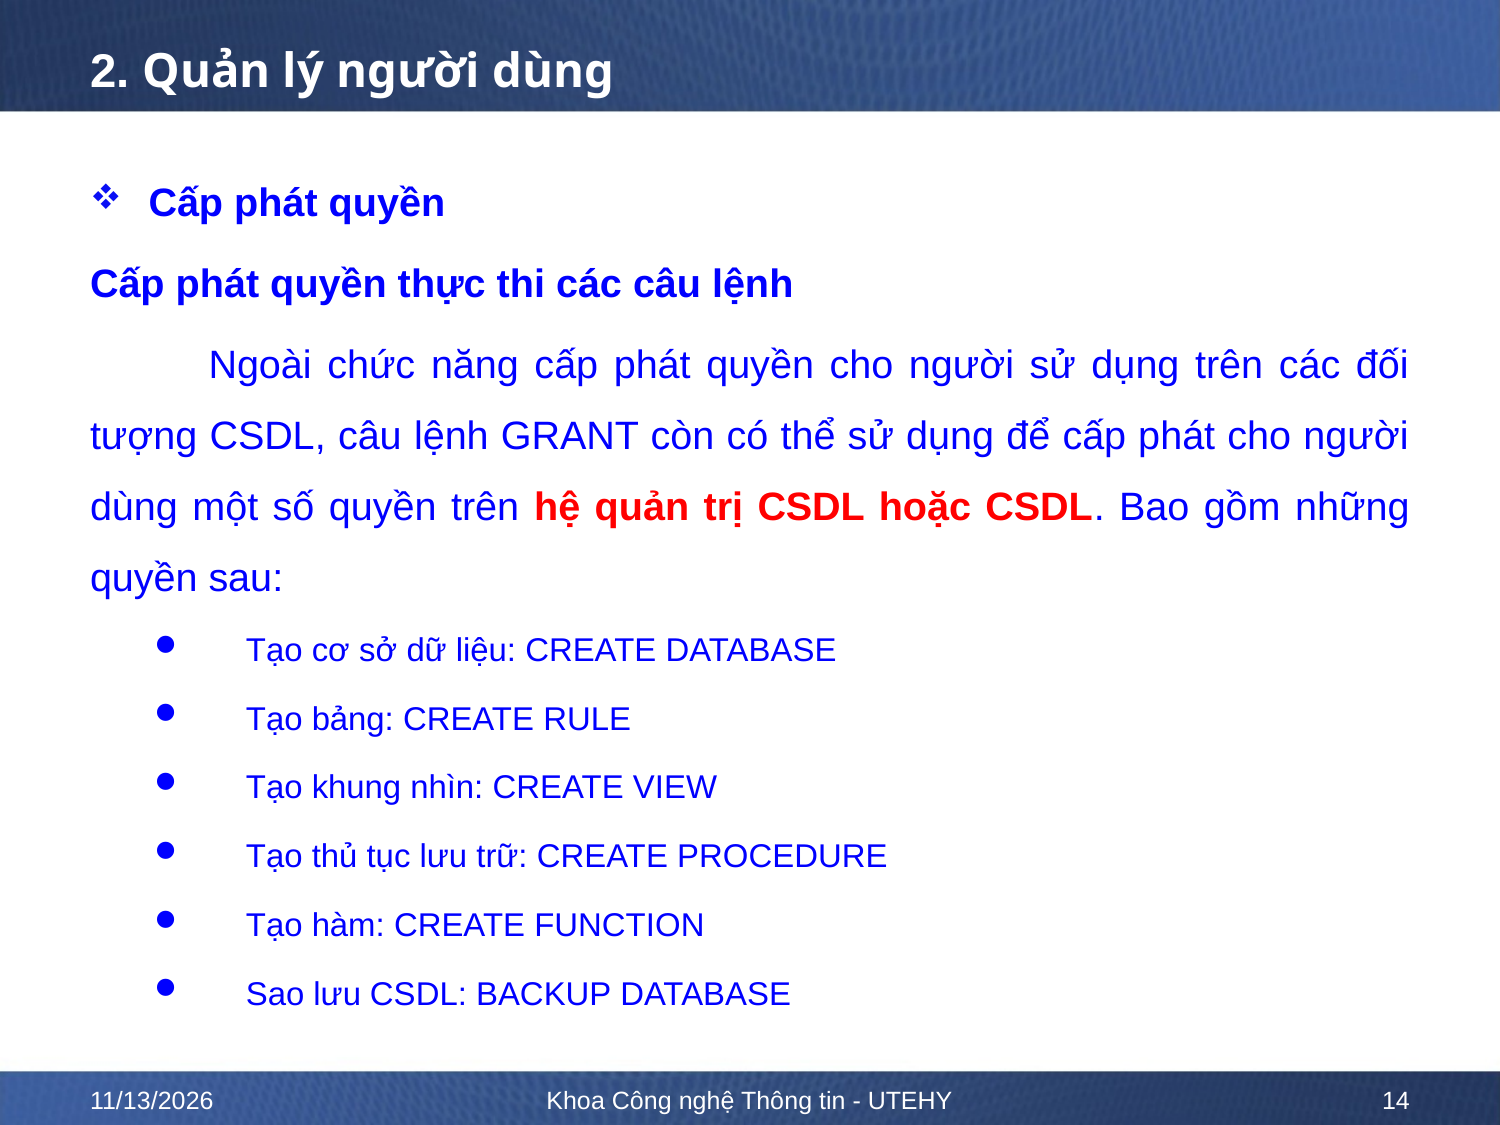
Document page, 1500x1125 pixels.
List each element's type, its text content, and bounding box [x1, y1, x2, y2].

picture [0, 0, 1500, 1125]
slide_number 14 [1074, 1069, 1425, 1125]
title 2. Quản lý người dùng [75, 4, 1425, 105]
footer Khoa Công nghệ Thông tin - UTEHY [512, 1069, 988, 1125]
list Cấp phát quyền Cấp phát quyền thực thi các câu lệnh Ngoài chức năng cấp phát quyền cho người sử dụng trên các đối tượng CSDL, câu lệnh GRANT còn có thể sử dụng để cấp phát cho người dùng một số quyền trên hệ quản trị CSDL hoặc CSDL. Bao gồm những quyền sau: Tạo cơ sở dữ liệu: CREATE DATABASE Tạo bảng: CREATE RULE Tạo khung nhìn: CREATE VIEW Tạo thủ tục lưu trữ: CREATE PROCEDURE Tạo hàm: CREATE FUNCTION Sao lưu CSDL: BACKUP DATABASE [75, 174, 1425, 1025]
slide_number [75, 1069, 425, 1125]
